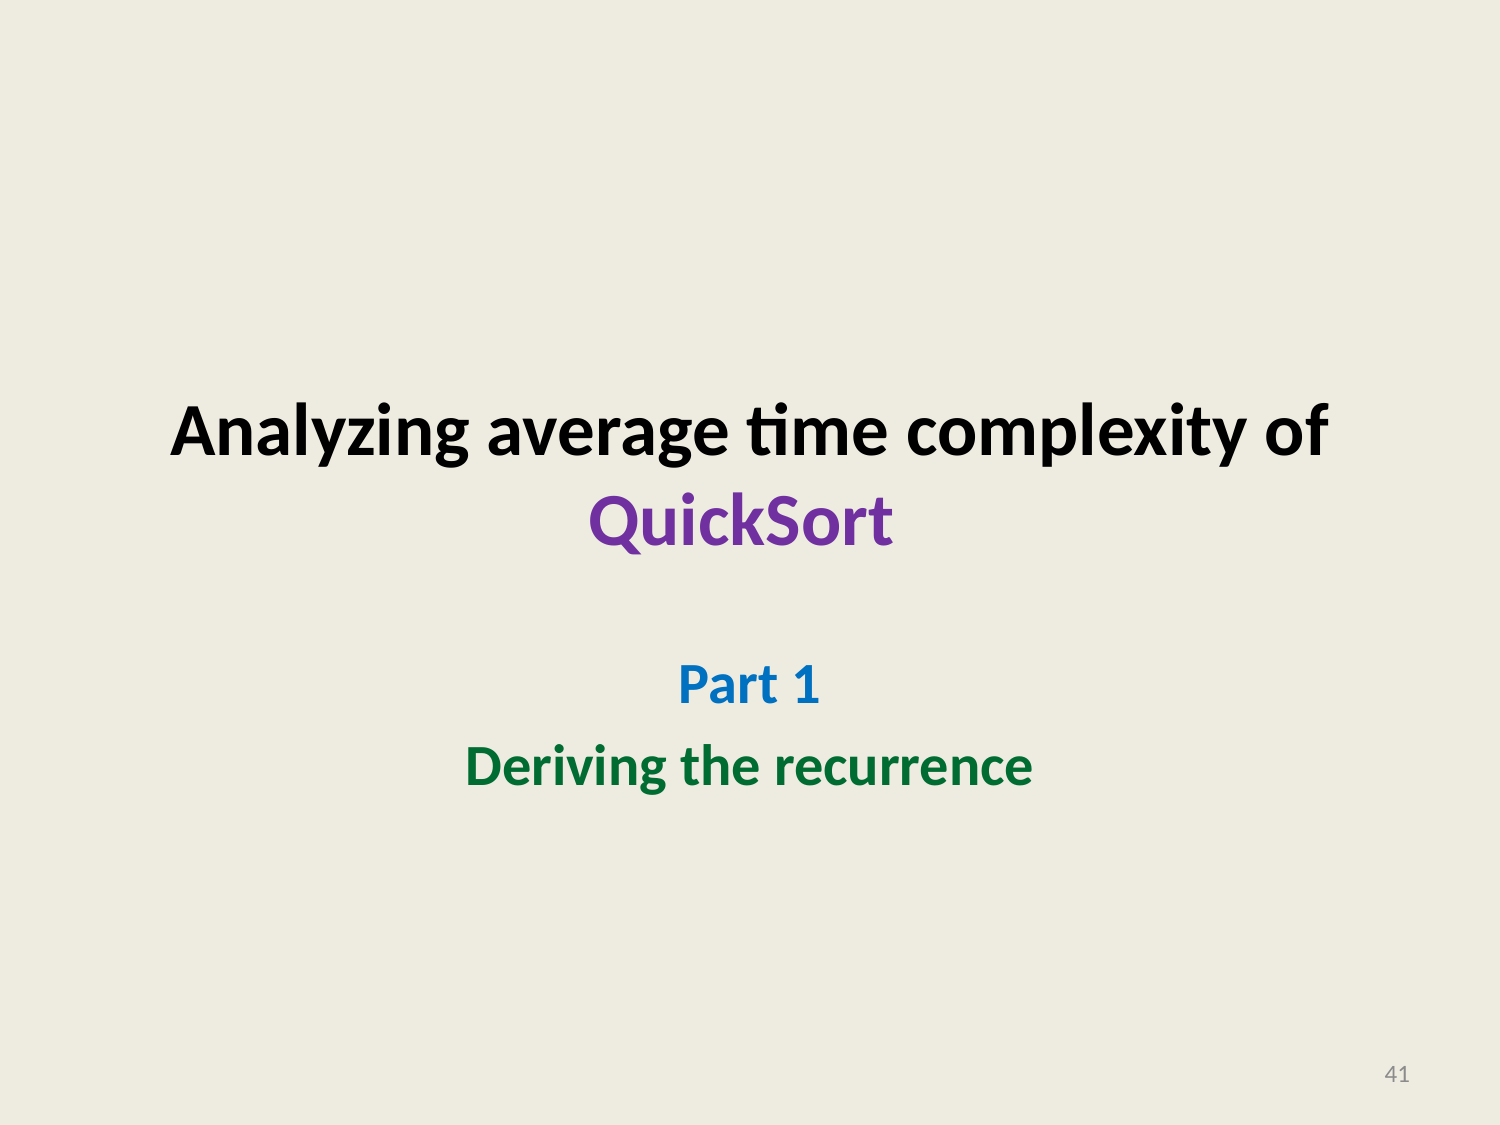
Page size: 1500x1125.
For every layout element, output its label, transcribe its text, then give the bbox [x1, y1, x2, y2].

title Analyzing average time complexity of QuickSort [112, 349, 1388, 591]
subtitle Part 1 Deriving the recurrence [225, 637, 1275, 925]
slide_number 41 [1074, 1042, 1425, 1103]
